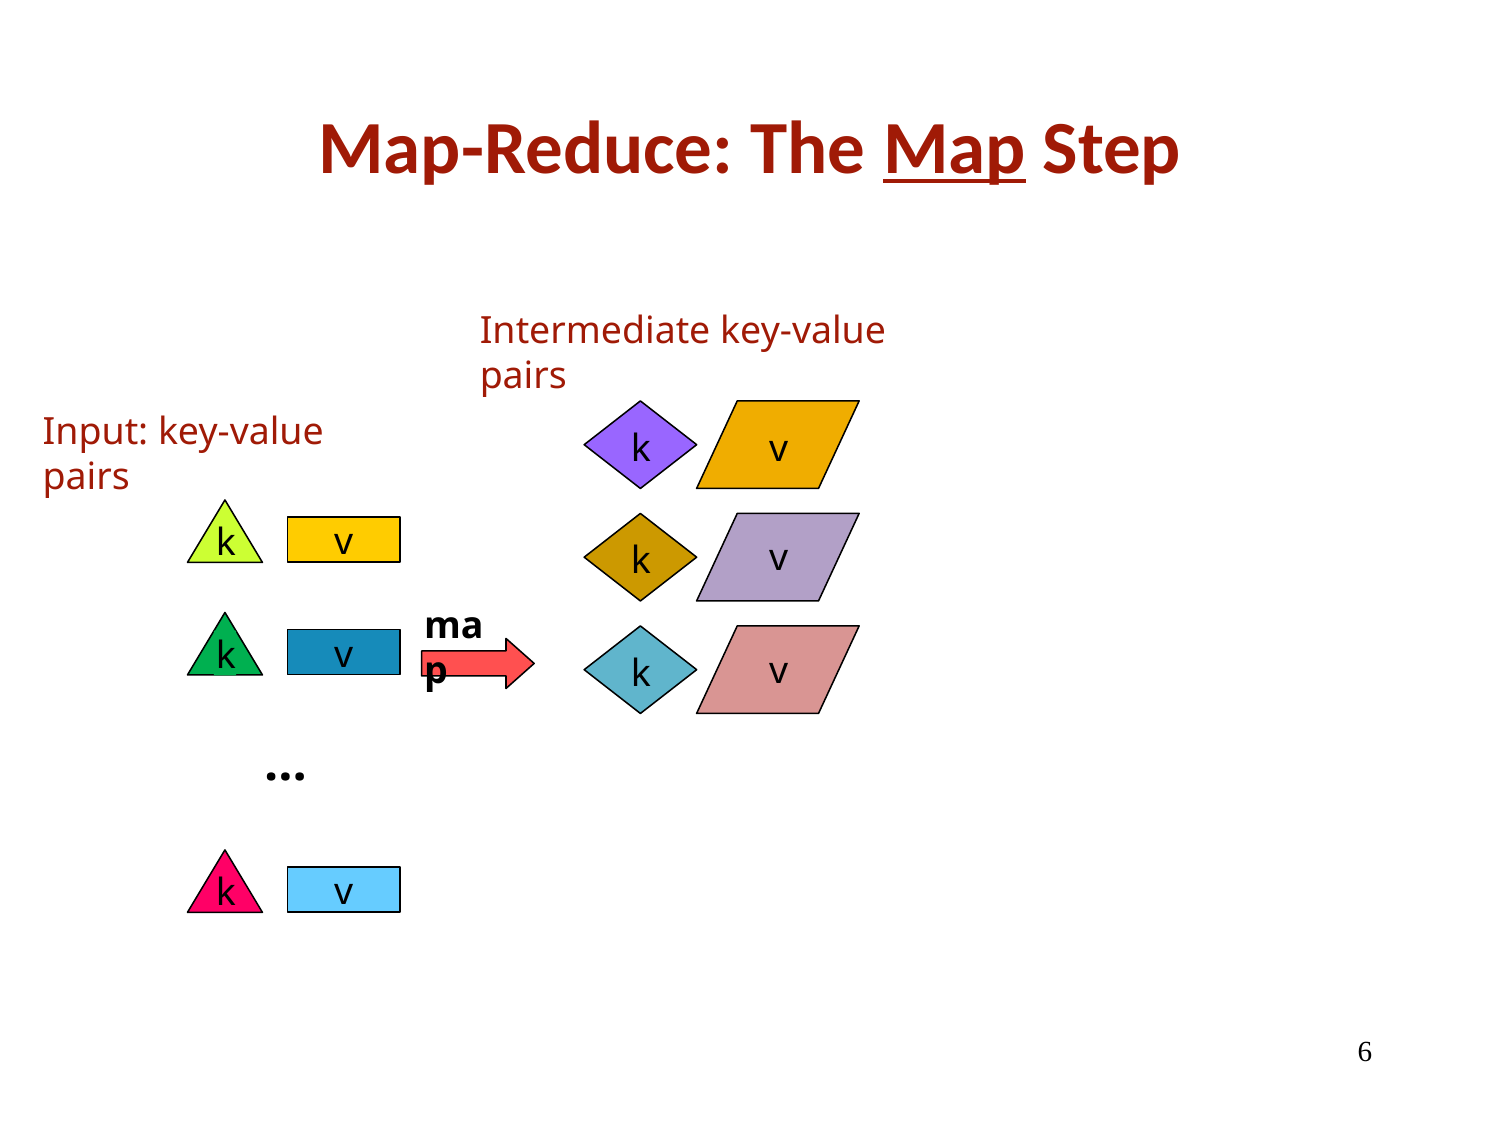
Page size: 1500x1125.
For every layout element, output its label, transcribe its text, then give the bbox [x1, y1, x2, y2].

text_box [477, 305, 969, 714]
text_box map [422, 600, 472, 691]
slide_number ‹#› [1074, 1025, 1388, 1100]
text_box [187, 499, 401, 913]
text_box Input: key-value pairs [27, 399, 423, 505]
title Map-Reduce: The Map Step [112, 50, 1388, 238]
